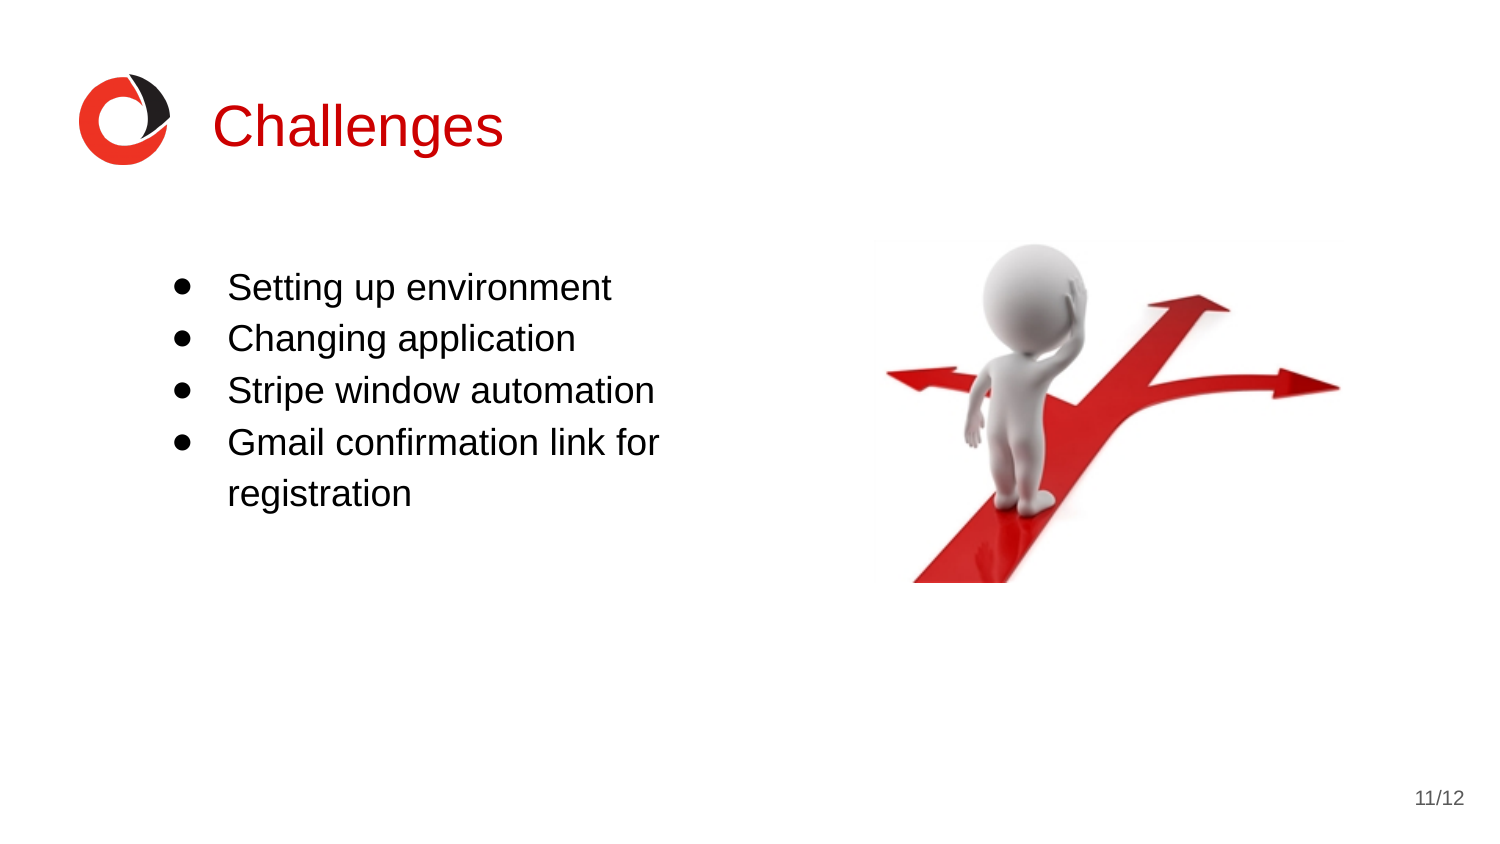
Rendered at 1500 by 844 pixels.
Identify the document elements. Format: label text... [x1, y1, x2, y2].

slide_number ‹#›/12 [1389, 764, 1480, 830]
picture [79, 74, 170, 166]
list Setting up environment Changing application Stripe window automation Gmail confirmation link for registration [137, 240, 767, 514]
picture [874, 240, 1344, 584]
title Challenges [51, 72, 1449, 167]
